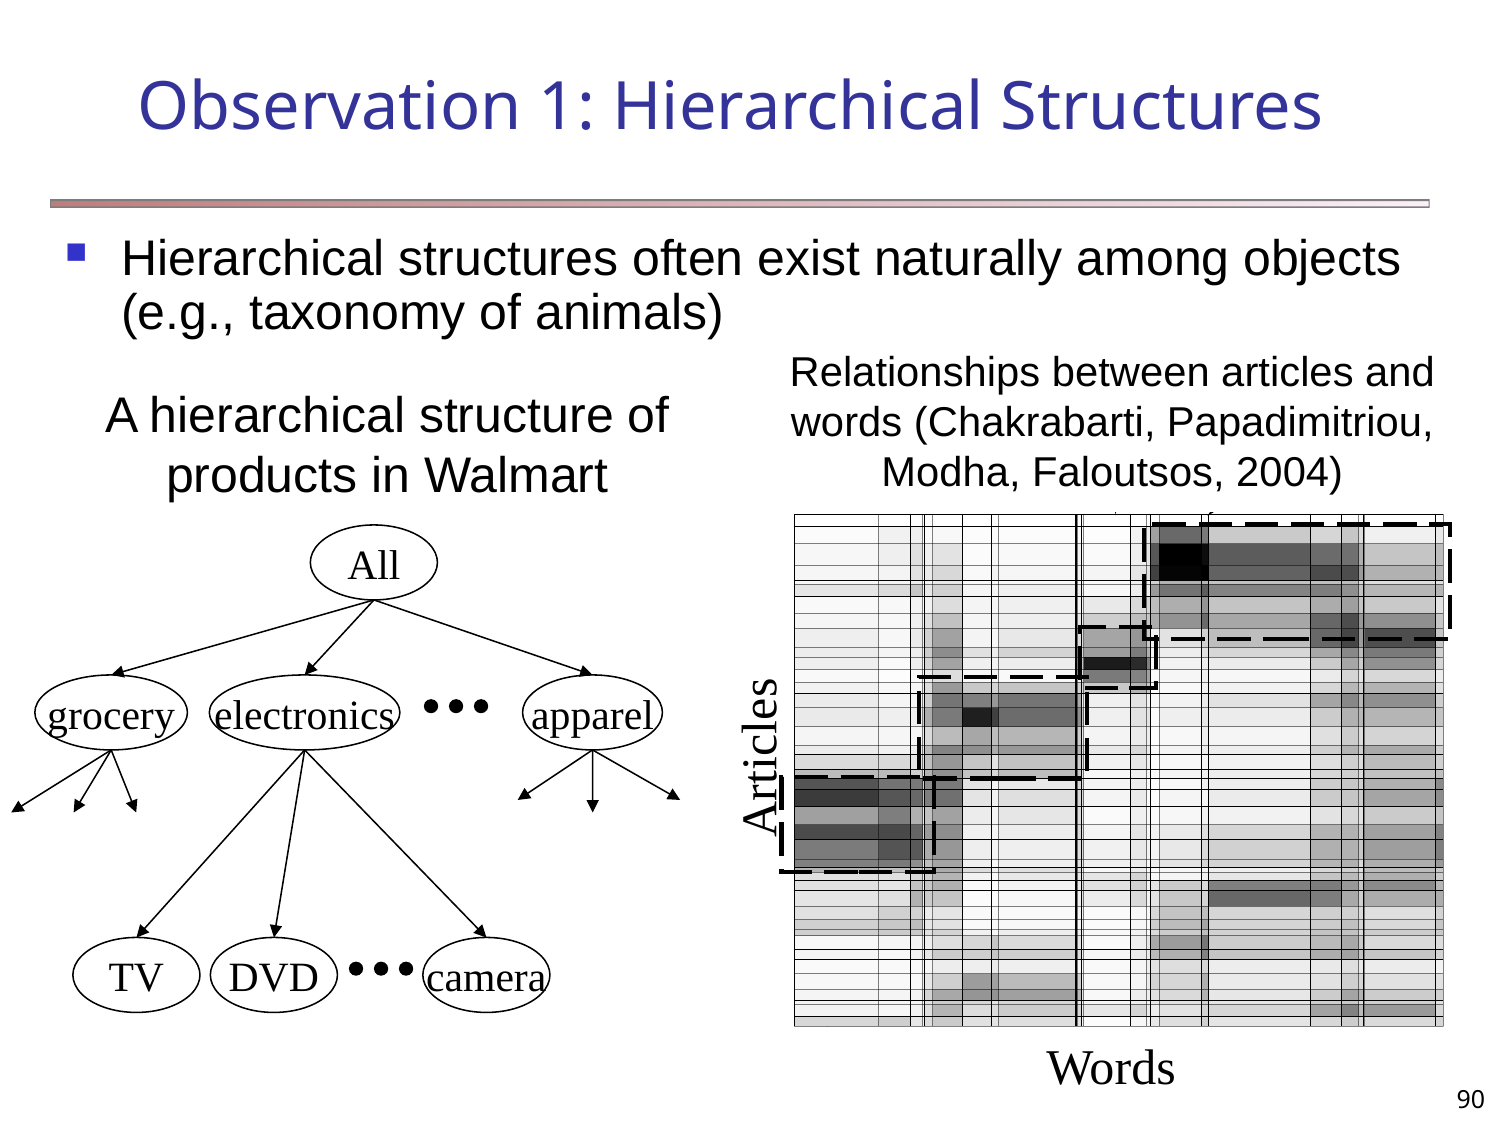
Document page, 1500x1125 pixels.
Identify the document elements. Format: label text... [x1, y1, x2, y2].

text_box 90 [1187, 1062, 1500, 1125]
text_box Relationships between articles and words (Chakrabarti, Papadimitriou, Modha, Faloutsos, 2004) [762, 337, 1463, 503]
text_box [10, 374, 738, 1013]
list Hierarchical structures often exist naturally among objects (e.g., taxonomy of animals) [50, 224, 1463, 350]
text_box Articles [741, 576, 788, 852]
title Observation 1: Hierarchical Structures [0, 50, 1463, 150]
text_box Words [1031, 1036, 1207, 1102]
text_box [781, 776, 788, 872]
picture [793, 512, 1445, 1027]
